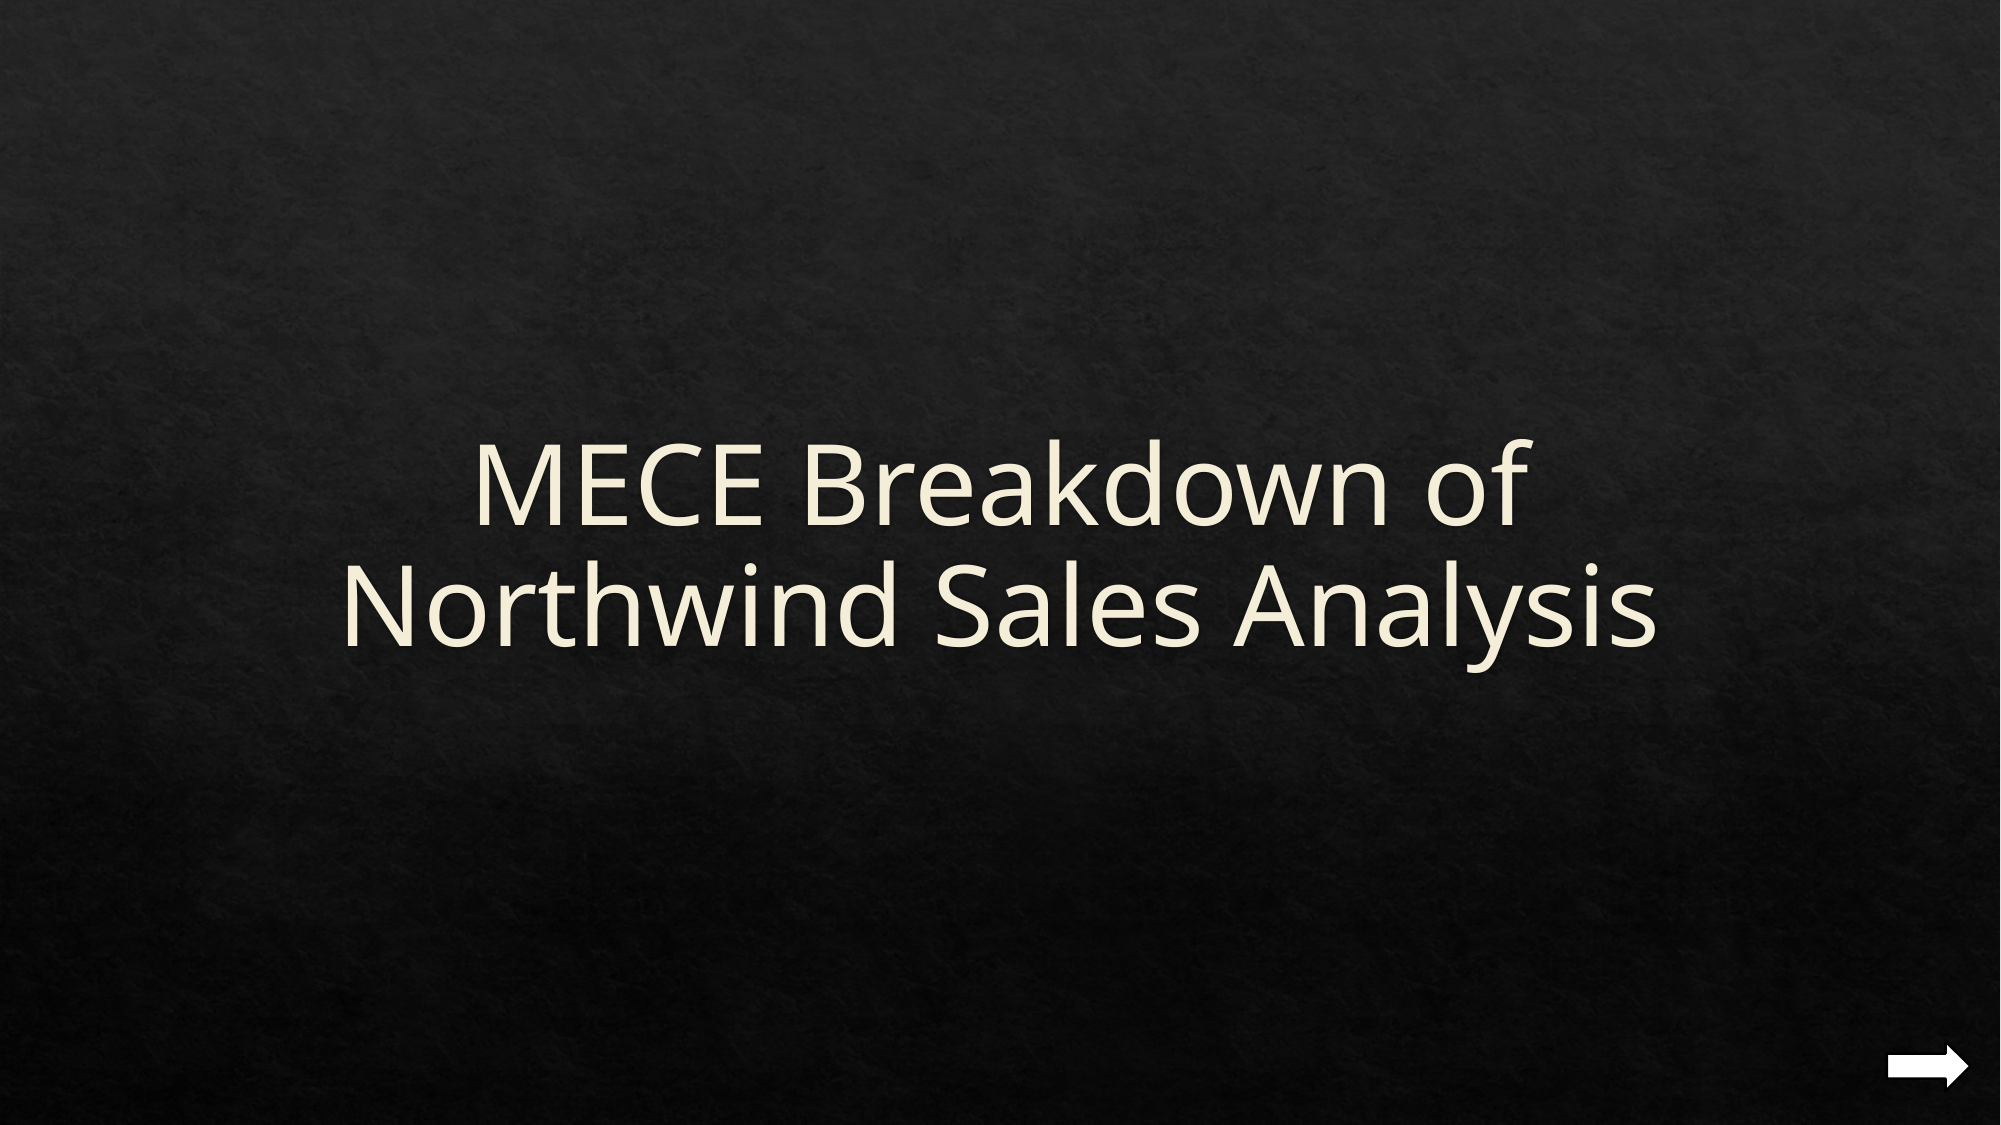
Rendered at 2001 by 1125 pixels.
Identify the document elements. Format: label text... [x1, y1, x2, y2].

text_box [1885, 1039, 1972, 1093]
title MECE Breakdown of Northwind Sales Analysis [225, 378, 1775, 679]
